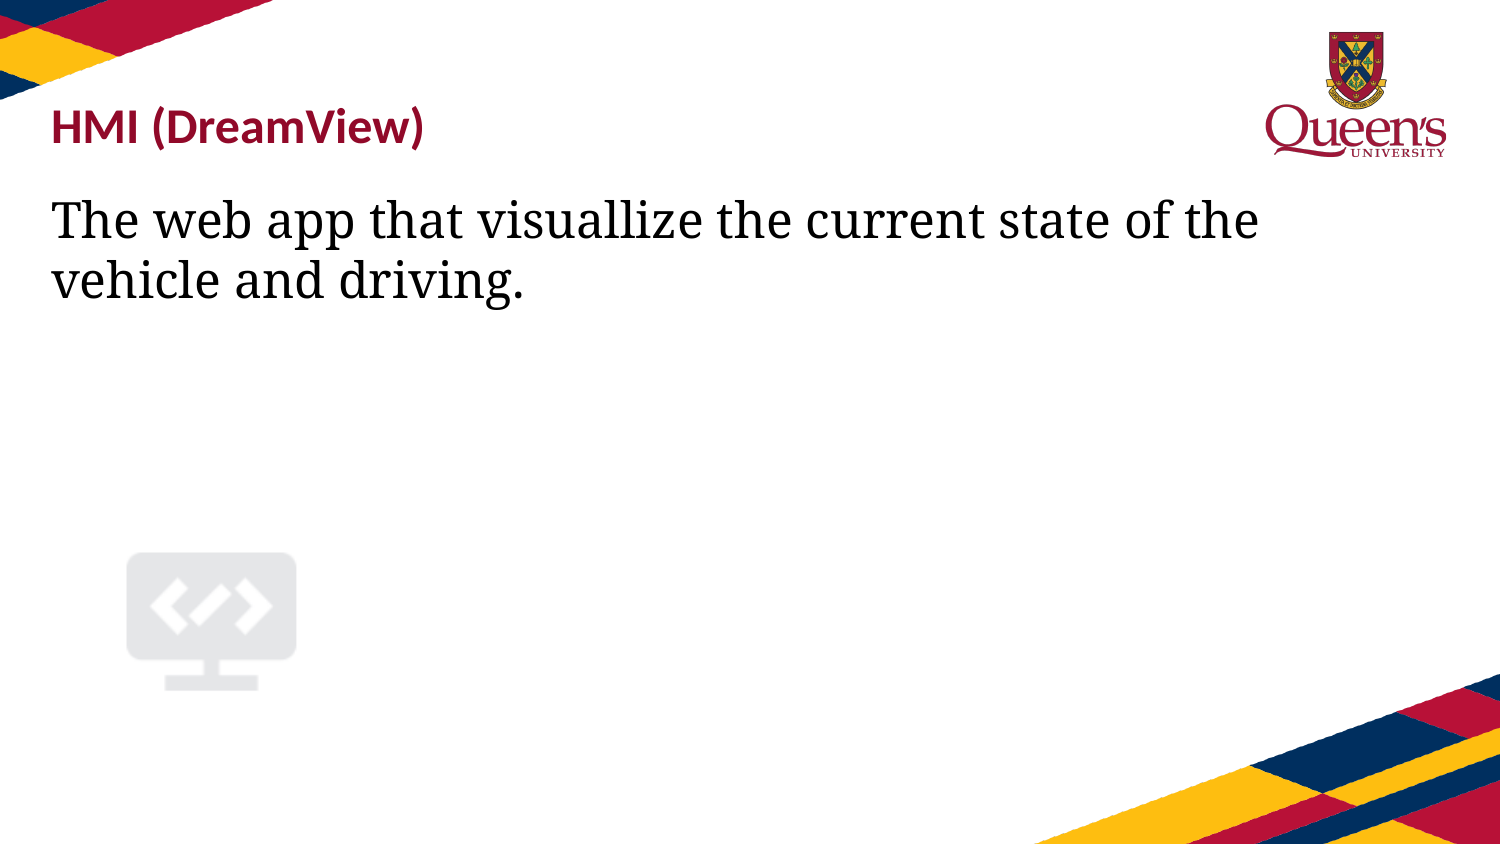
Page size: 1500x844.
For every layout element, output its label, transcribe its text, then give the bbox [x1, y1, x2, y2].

list The web app that visuallize the current state of the vehicle and driving. [51, 189, 1449, 750]
picture [0, 0, 1500, 844]
title HMI (DreamView) [51, 72, 1449, 167]
